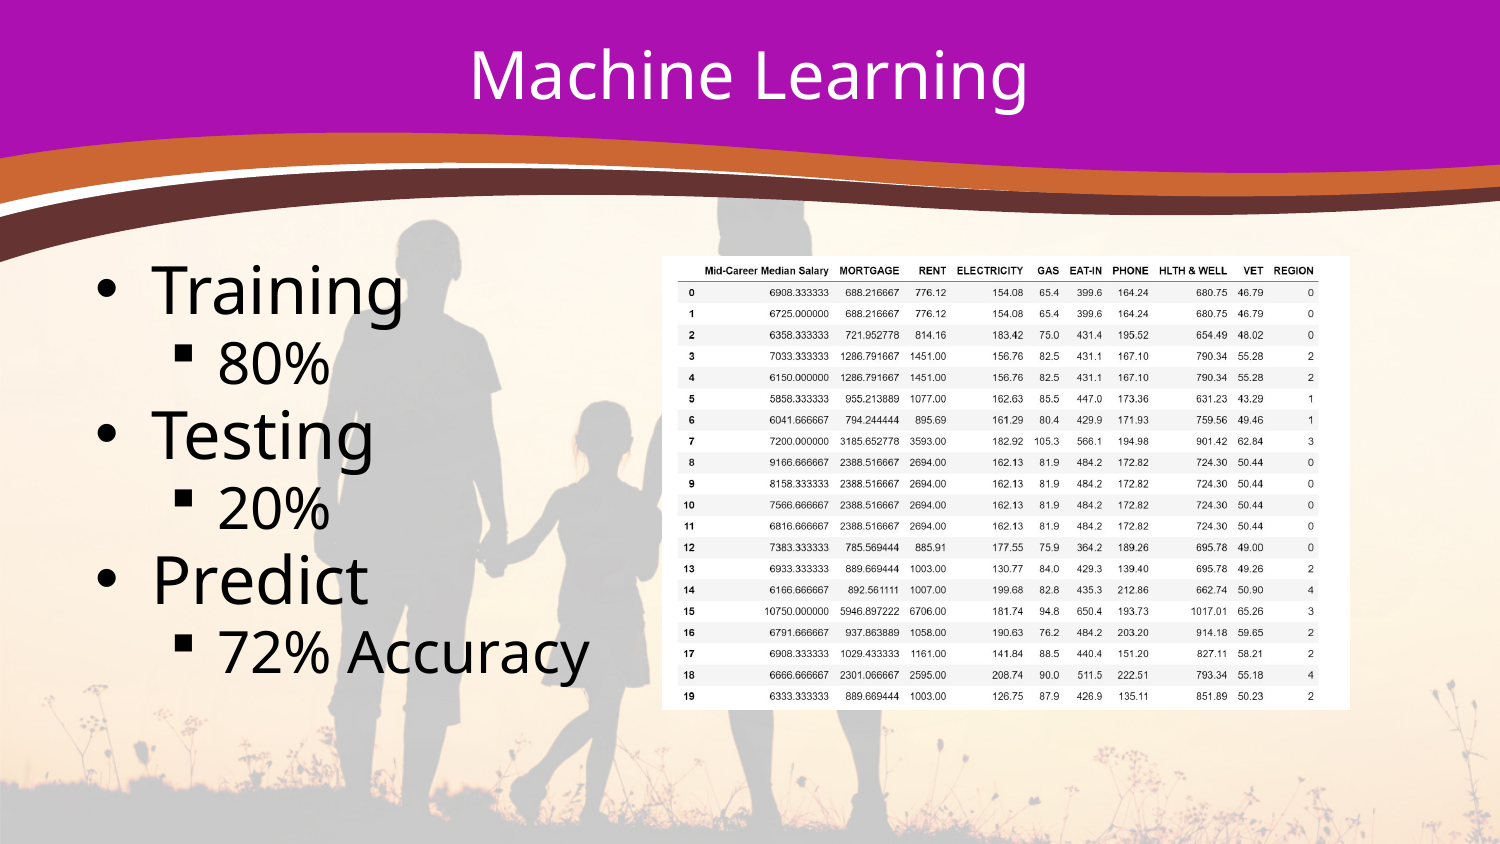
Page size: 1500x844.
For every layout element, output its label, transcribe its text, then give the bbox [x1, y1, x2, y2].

title Machine Learning [75, 16, 1425, 130]
list Training 80% Testing 20% Predict 72% Accuracy [80, 256, 1431, 844]
picture [0, 195, 1500, 844]
